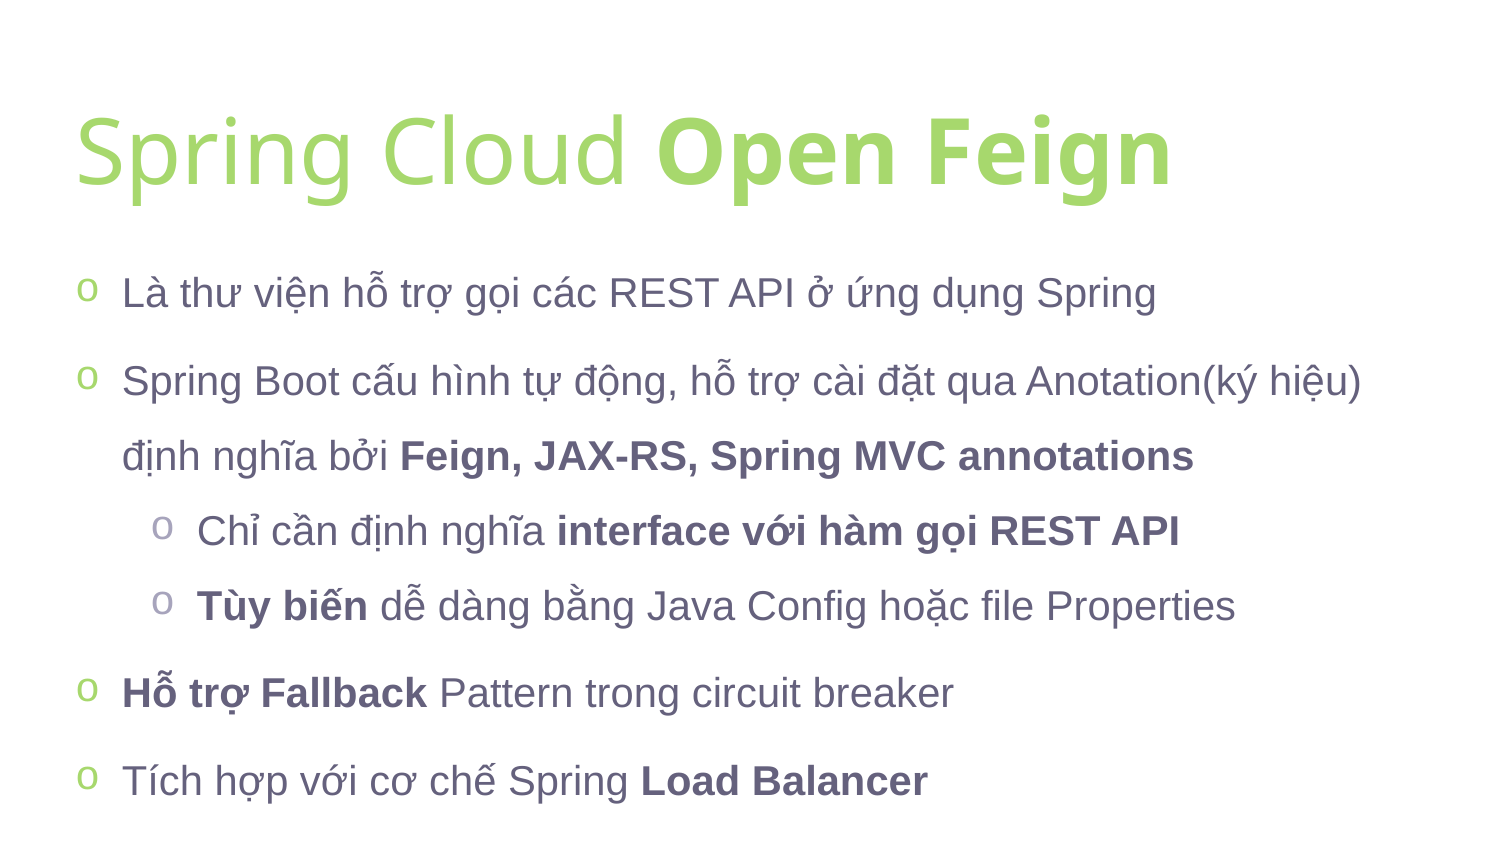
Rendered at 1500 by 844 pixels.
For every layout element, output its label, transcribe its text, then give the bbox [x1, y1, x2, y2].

list Là thư viện hỗ trợ gọi các REST API ở ứng dụng Spring Spring Boot cấu hình tự động, hỗ trợ cài đặt qua Anotation(ký hiệu) định nghĩa bởi Feign, JAX-RS, Spring MVC annotations Chỉ cần định nghĩa interface với hàm gọi REST API Tùy biến dễ dàng bằng Java Config hoặc file Properties Hỗ trợ Fallback Pattern trong circuit breaker Tích hợp với cơ chế Spring Load Balancer [75, 240, 1418, 828]
title Spring Cloud Open Feign [75, 61, 1446, 203]
